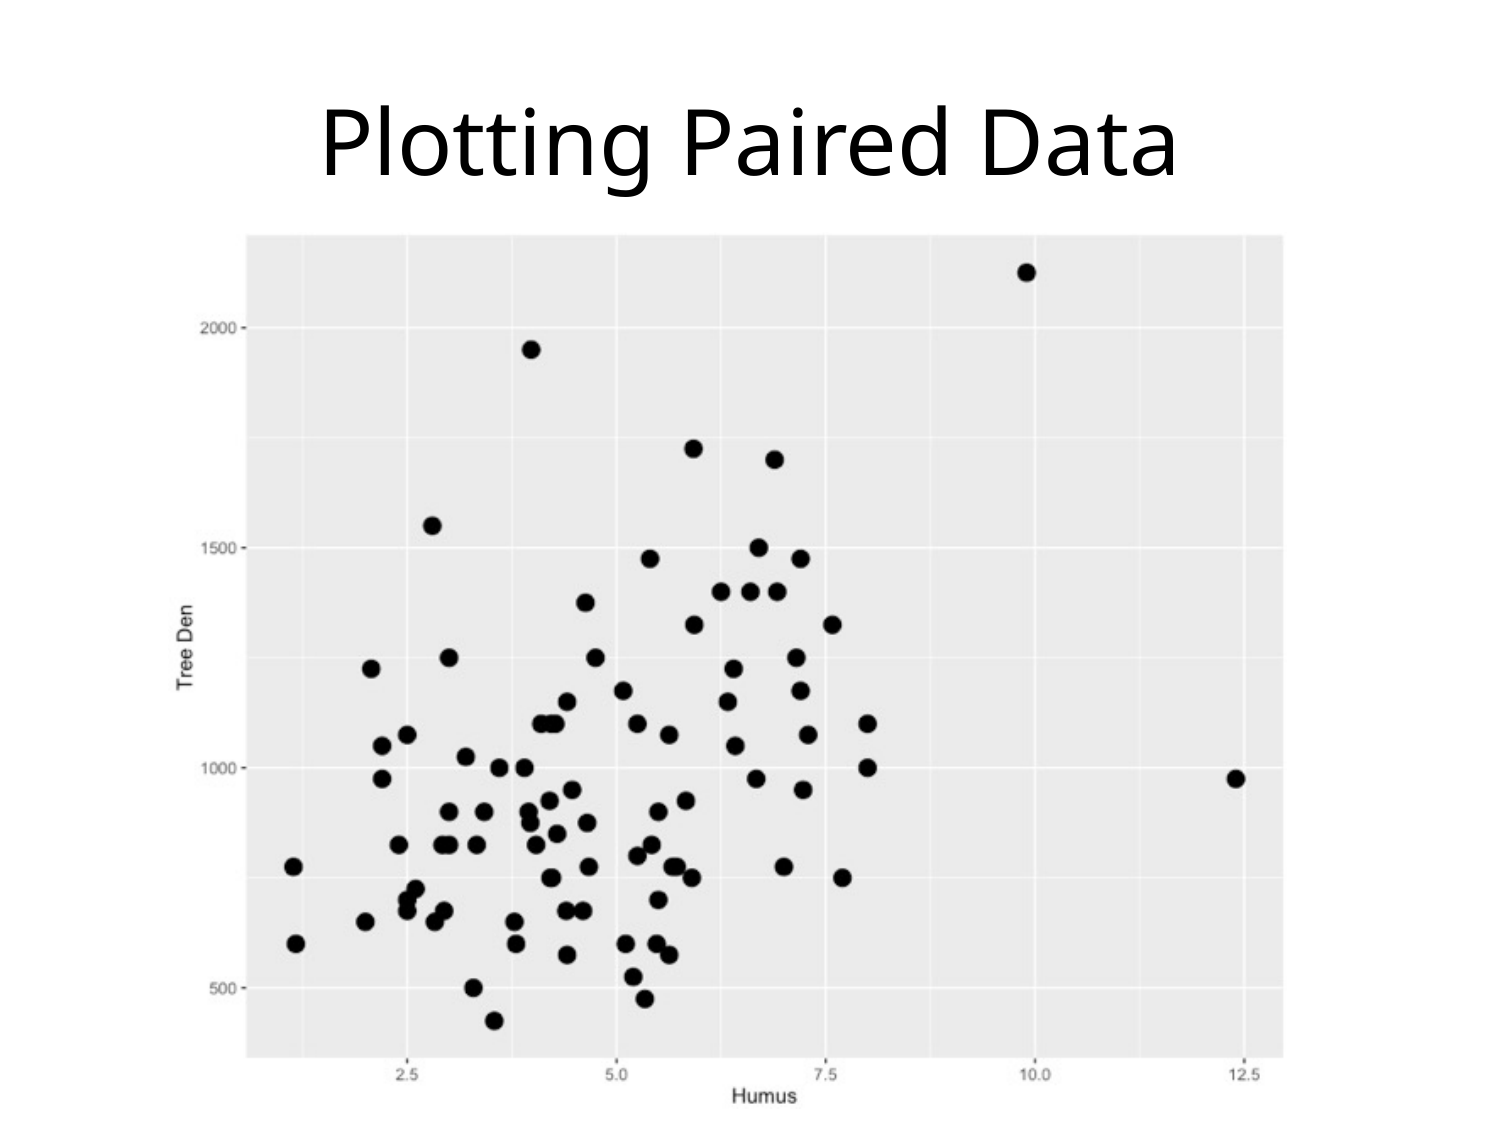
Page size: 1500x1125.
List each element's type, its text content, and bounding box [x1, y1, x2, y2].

title Plotting Paired Data [75, 45, 1425, 233]
picture [168, 232, 1287, 1109]
